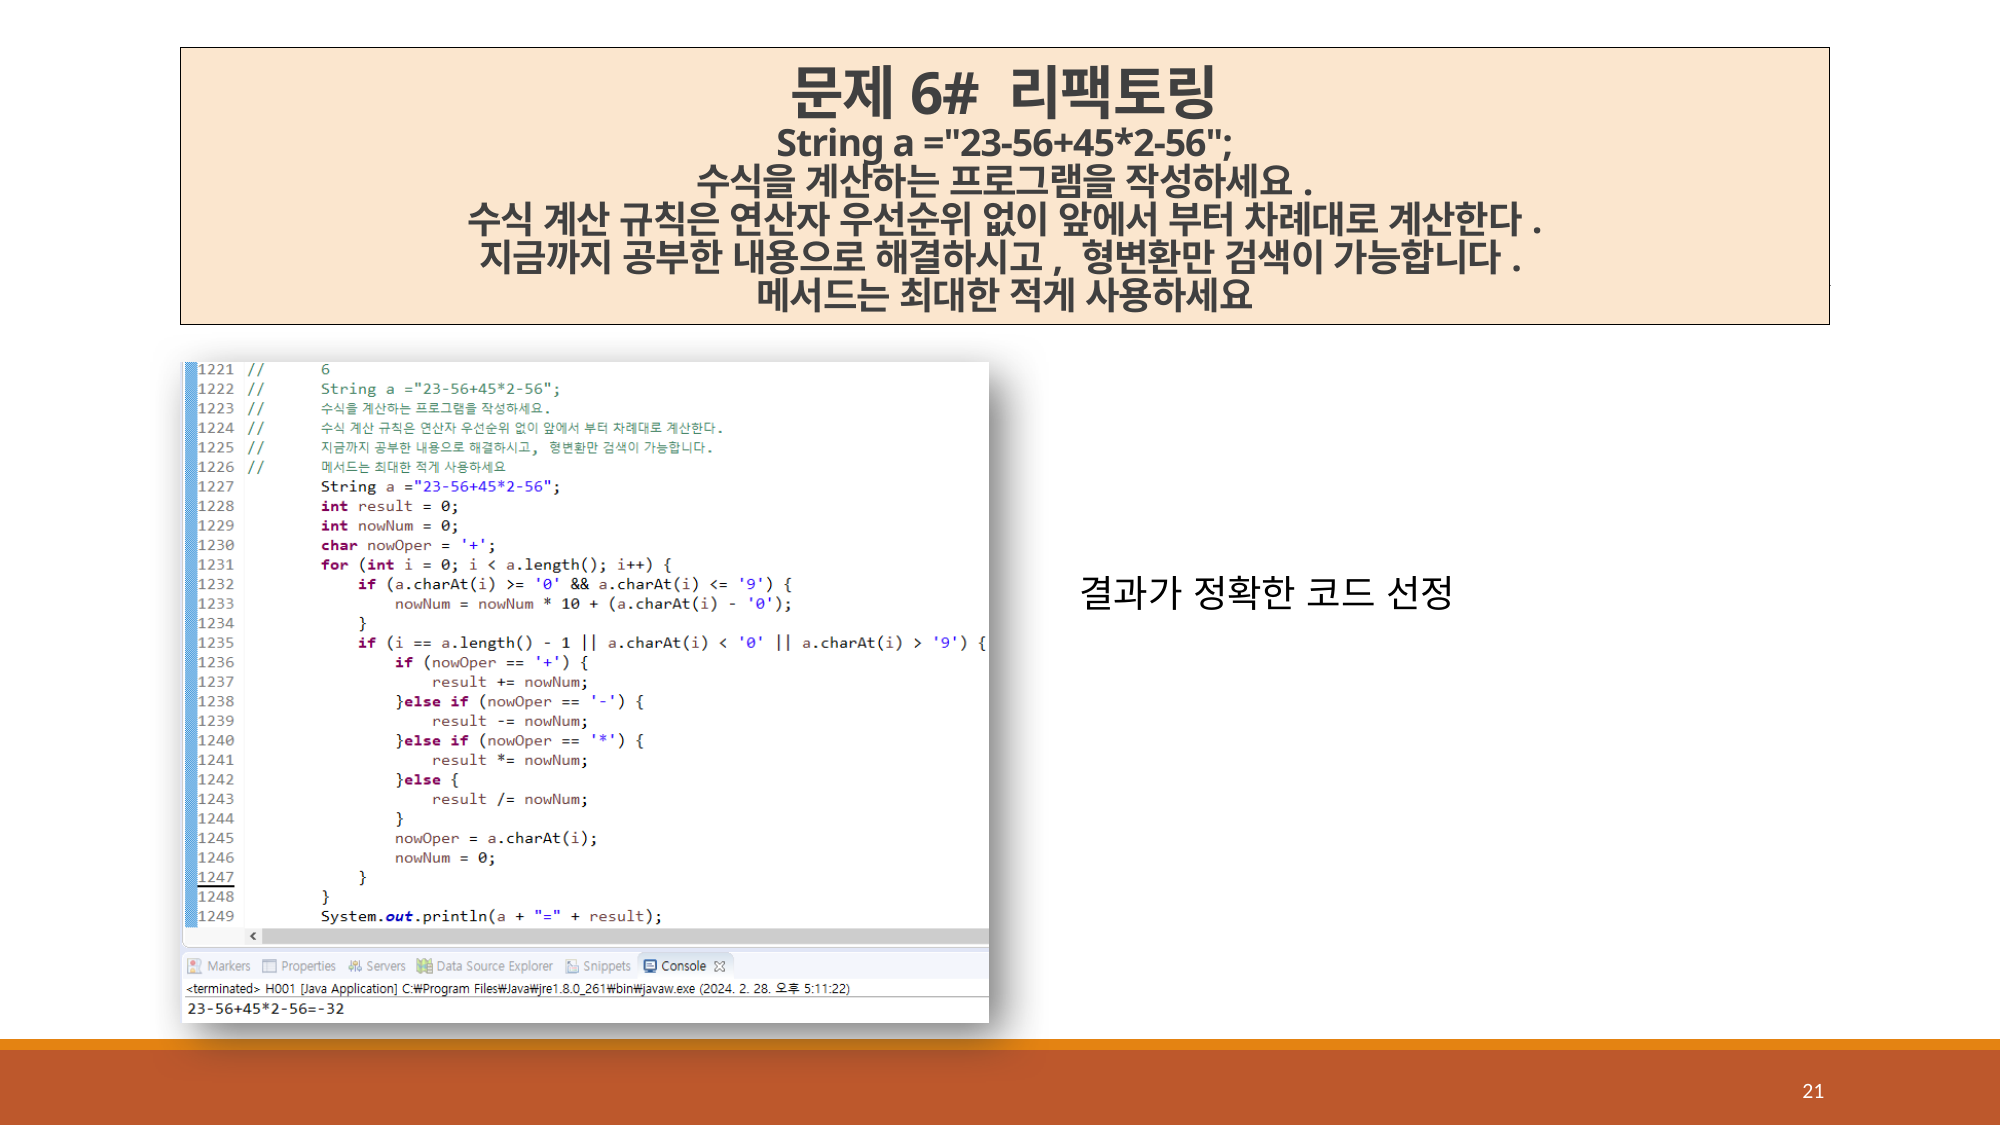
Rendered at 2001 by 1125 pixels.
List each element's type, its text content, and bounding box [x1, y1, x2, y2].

picture [179, 361, 989, 1024]
title 문제6# 리팩토링 String a ="23-56+45*2-56"; 수식을 계산하는 프로그램을 작성하세요. 수식 계산 규칙은 연산자 우선순위 없이 앞에서 부터 차례대로 계산한다. 지금까지 공부한 내용으로 해결하시고, 형변환만 검색이 가능합니다. 메서드는 최대한 적게 사용하세요 [180, 47, 1830, 325]
text_box 결과가 정확한 코드 선정 [1064, 562, 1471, 623]
slide_number 21 [1624, 1059, 1840, 1120]
